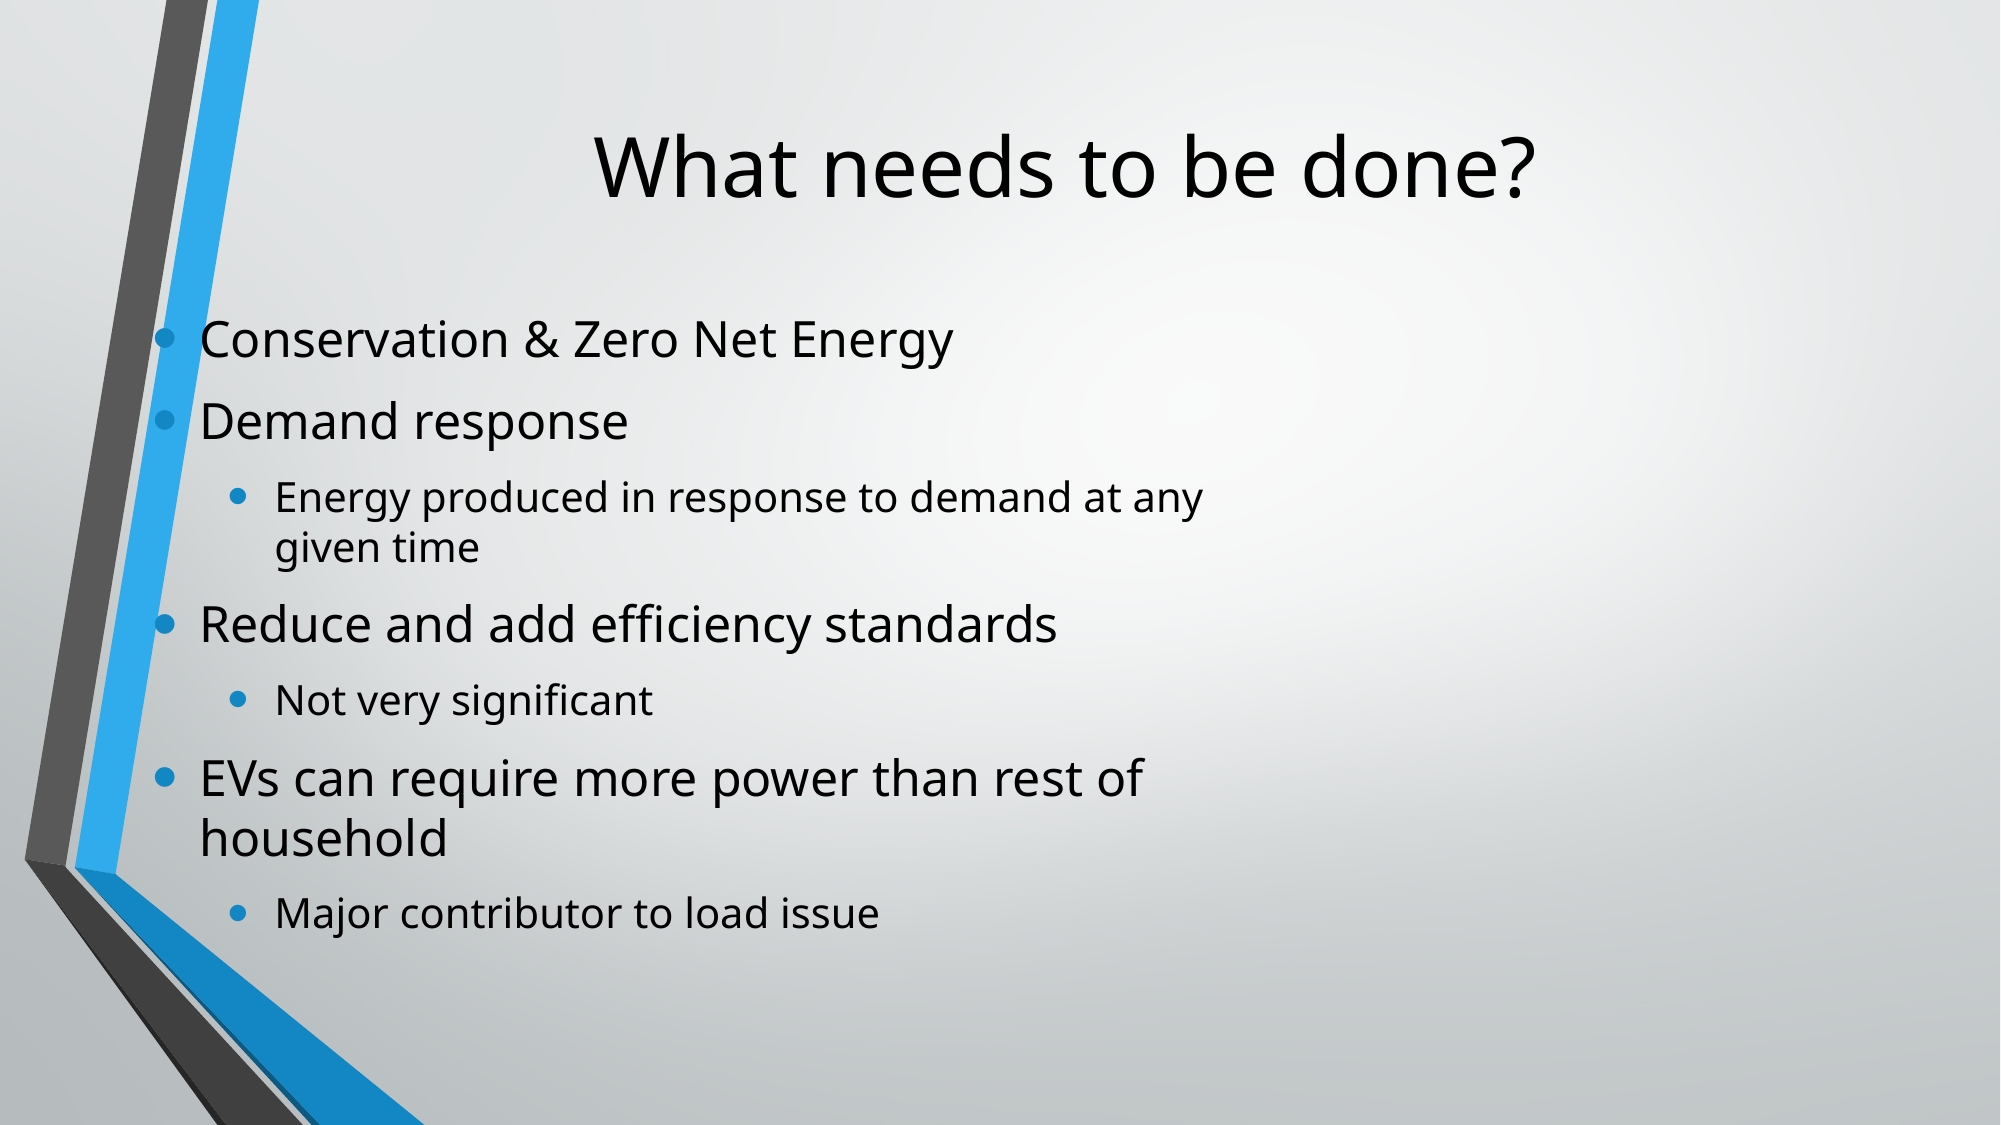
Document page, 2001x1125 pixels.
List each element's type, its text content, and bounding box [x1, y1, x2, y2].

title What needs to be done? [243, 20, 1887, 308]
list Conservation & Zero Net Energy Demand response Energy produced in response to demand at any given time Reduce and add efficiency standards Not very significant EVs can require more power than rest of household Major contributor to load issue [137, 299, 1264, 1014]
